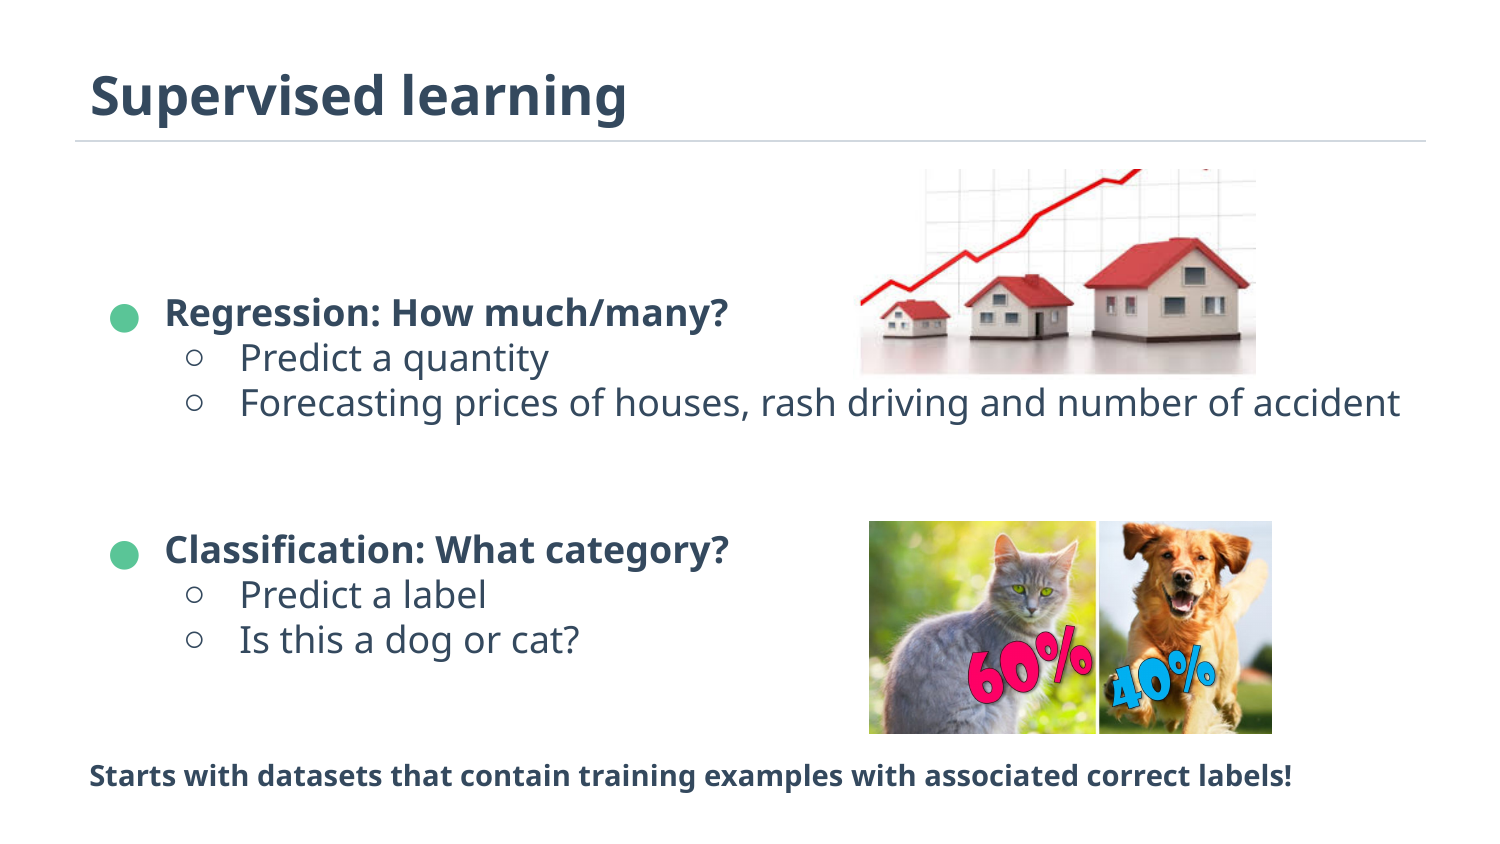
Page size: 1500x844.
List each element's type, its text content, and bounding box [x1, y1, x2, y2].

picture [869, 520, 1272, 734]
picture [853, 168, 1256, 385]
title Supervised learning [75, 33, 1425, 142]
list Regression: How much/many? Predict a quantity Forecasting prices of houses, rash driving and number of accident Classification: What category? Predict a label Is this a dog or cat? Starts with datasets that contain training examples with associated correct labels! [74, 200, 1426, 734]
